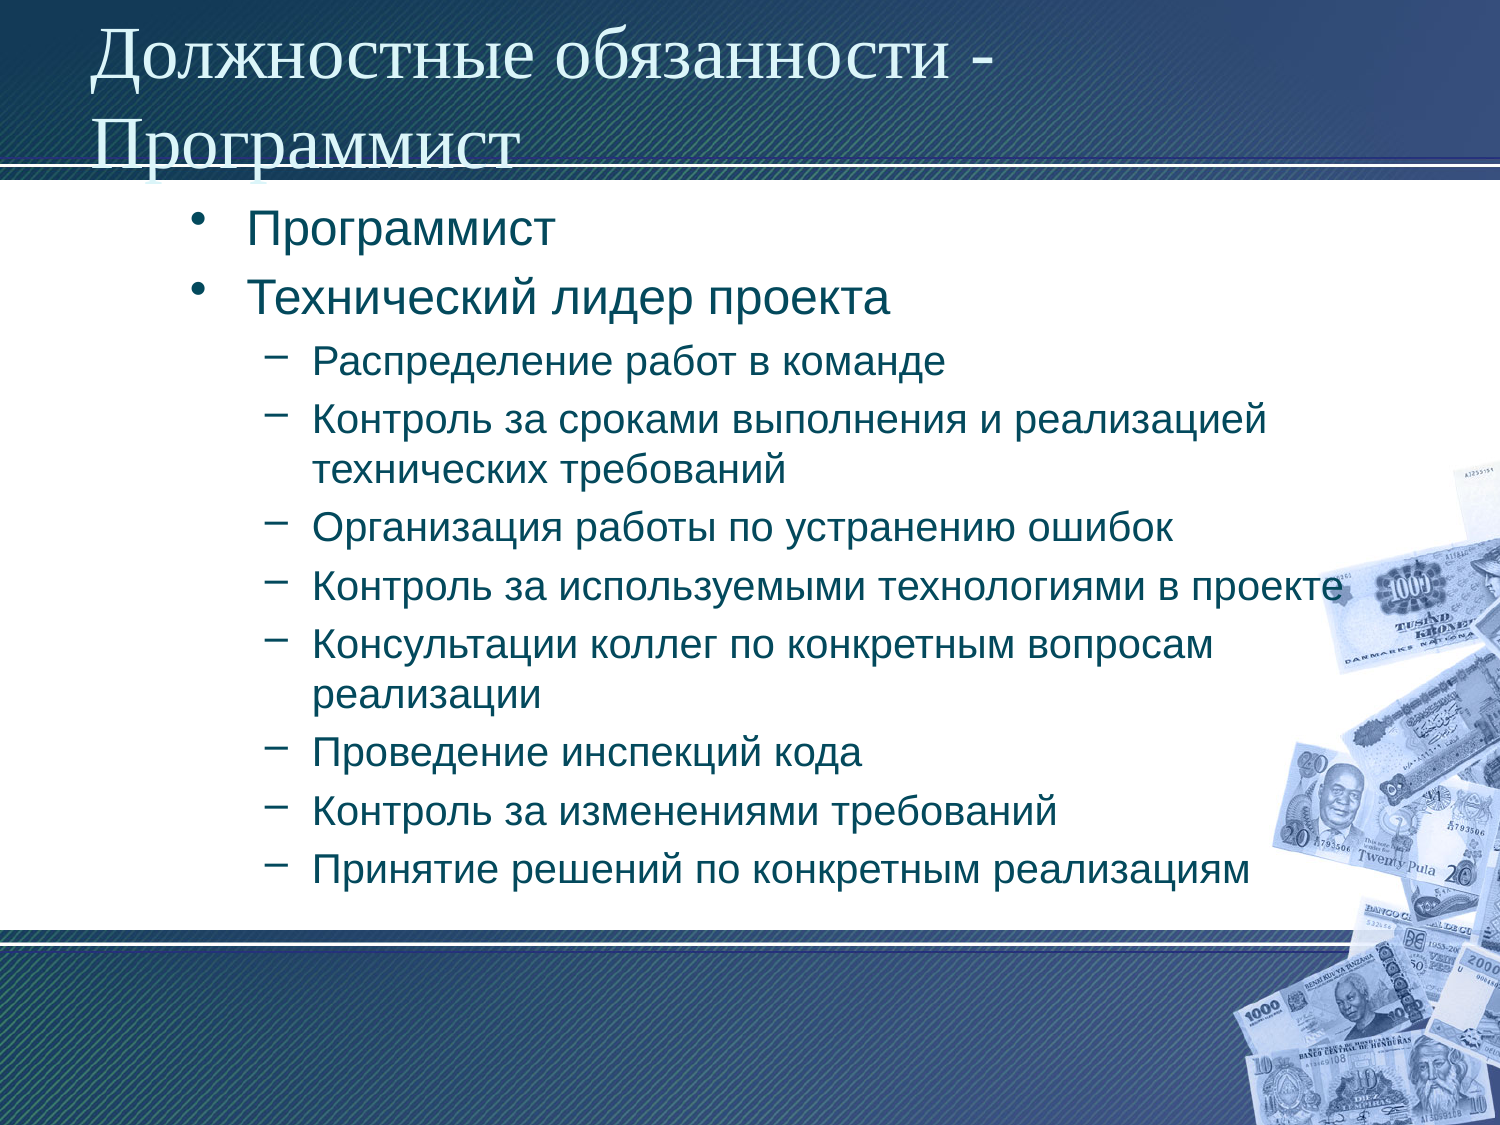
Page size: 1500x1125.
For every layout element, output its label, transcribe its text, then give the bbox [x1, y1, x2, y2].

picture [0, 0, 1500, 1125]
list Программист Технический лидер проекта Распределение работ в команде Контроль за сроками выполнения и реализацией технических требований Организация работы по устранению ошибок Контроль за используемыми технологиями в проекте Консультации коллег по конкретным вопросам реализации Проведение инспекций кода Контроль за изменениями требований Принятие решений по конкретным реализациям [174, 187, 1426, 926]
title Должностные обязанности - Программист [74, 24, 1426, 163]
